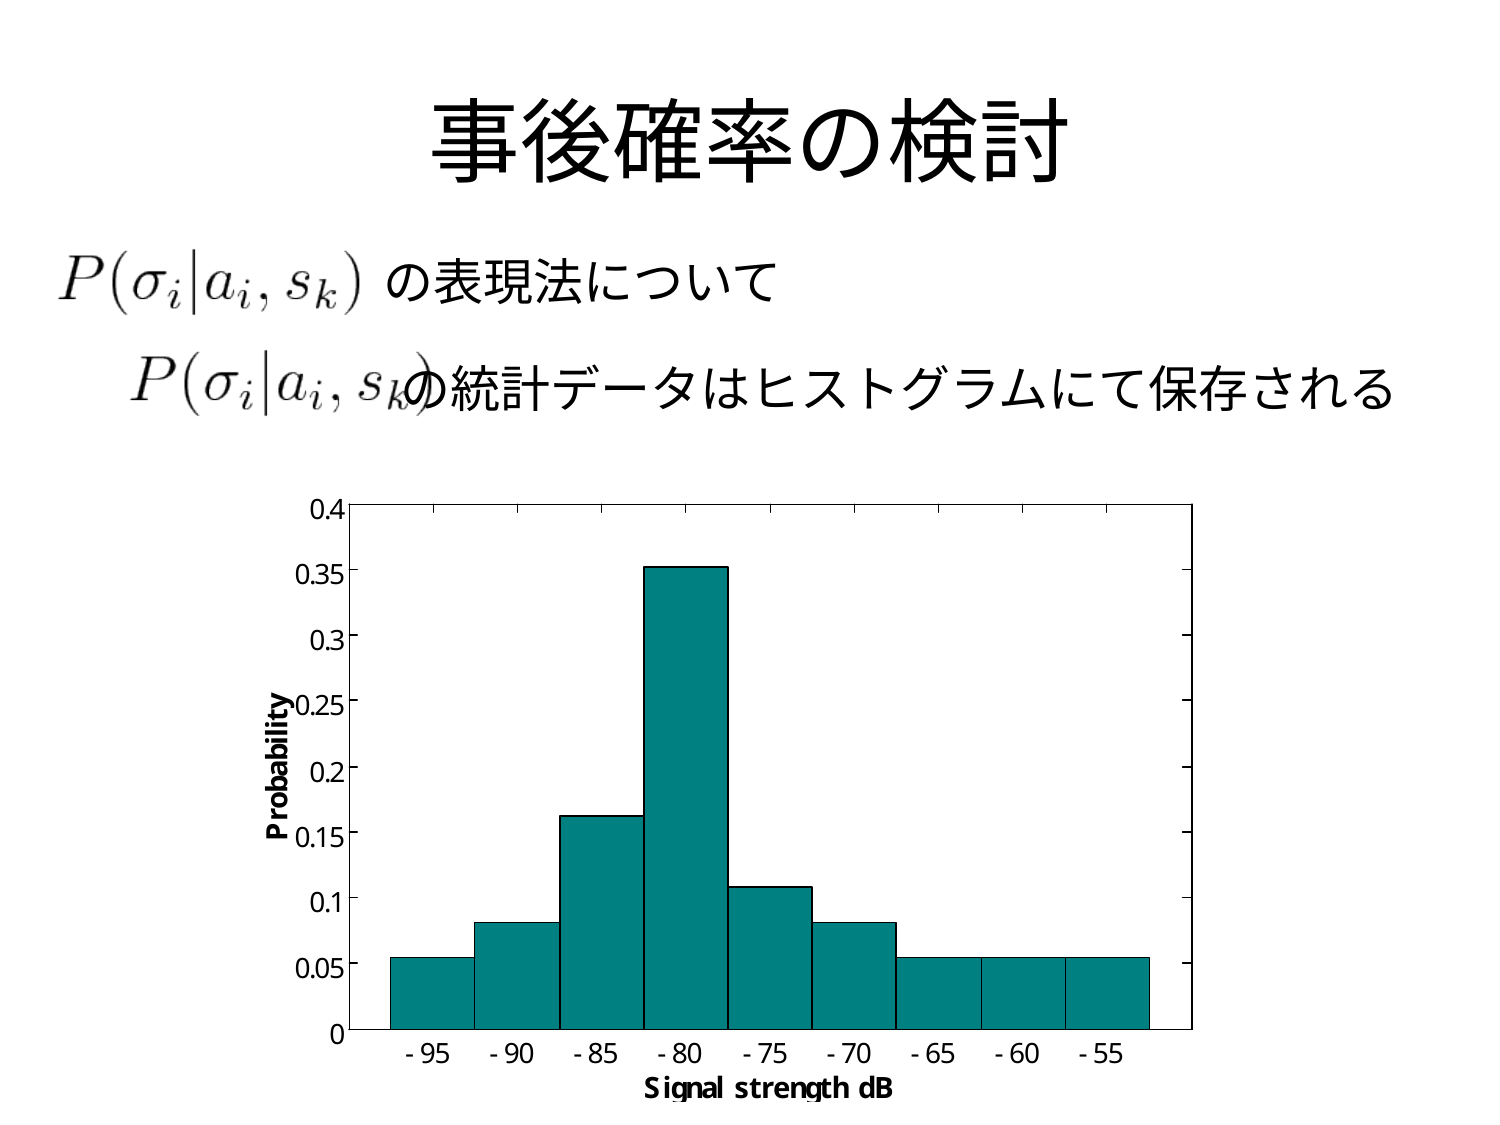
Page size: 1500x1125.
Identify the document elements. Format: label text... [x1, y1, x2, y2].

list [52, 243, 374, 321]
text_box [125, 343, 1375, 426]
text_box の表現法について [374, 243, 797, 319]
picture [206, 455, 1294, 1102]
title 事後確率の検討 [75, 45, 1425, 233]
